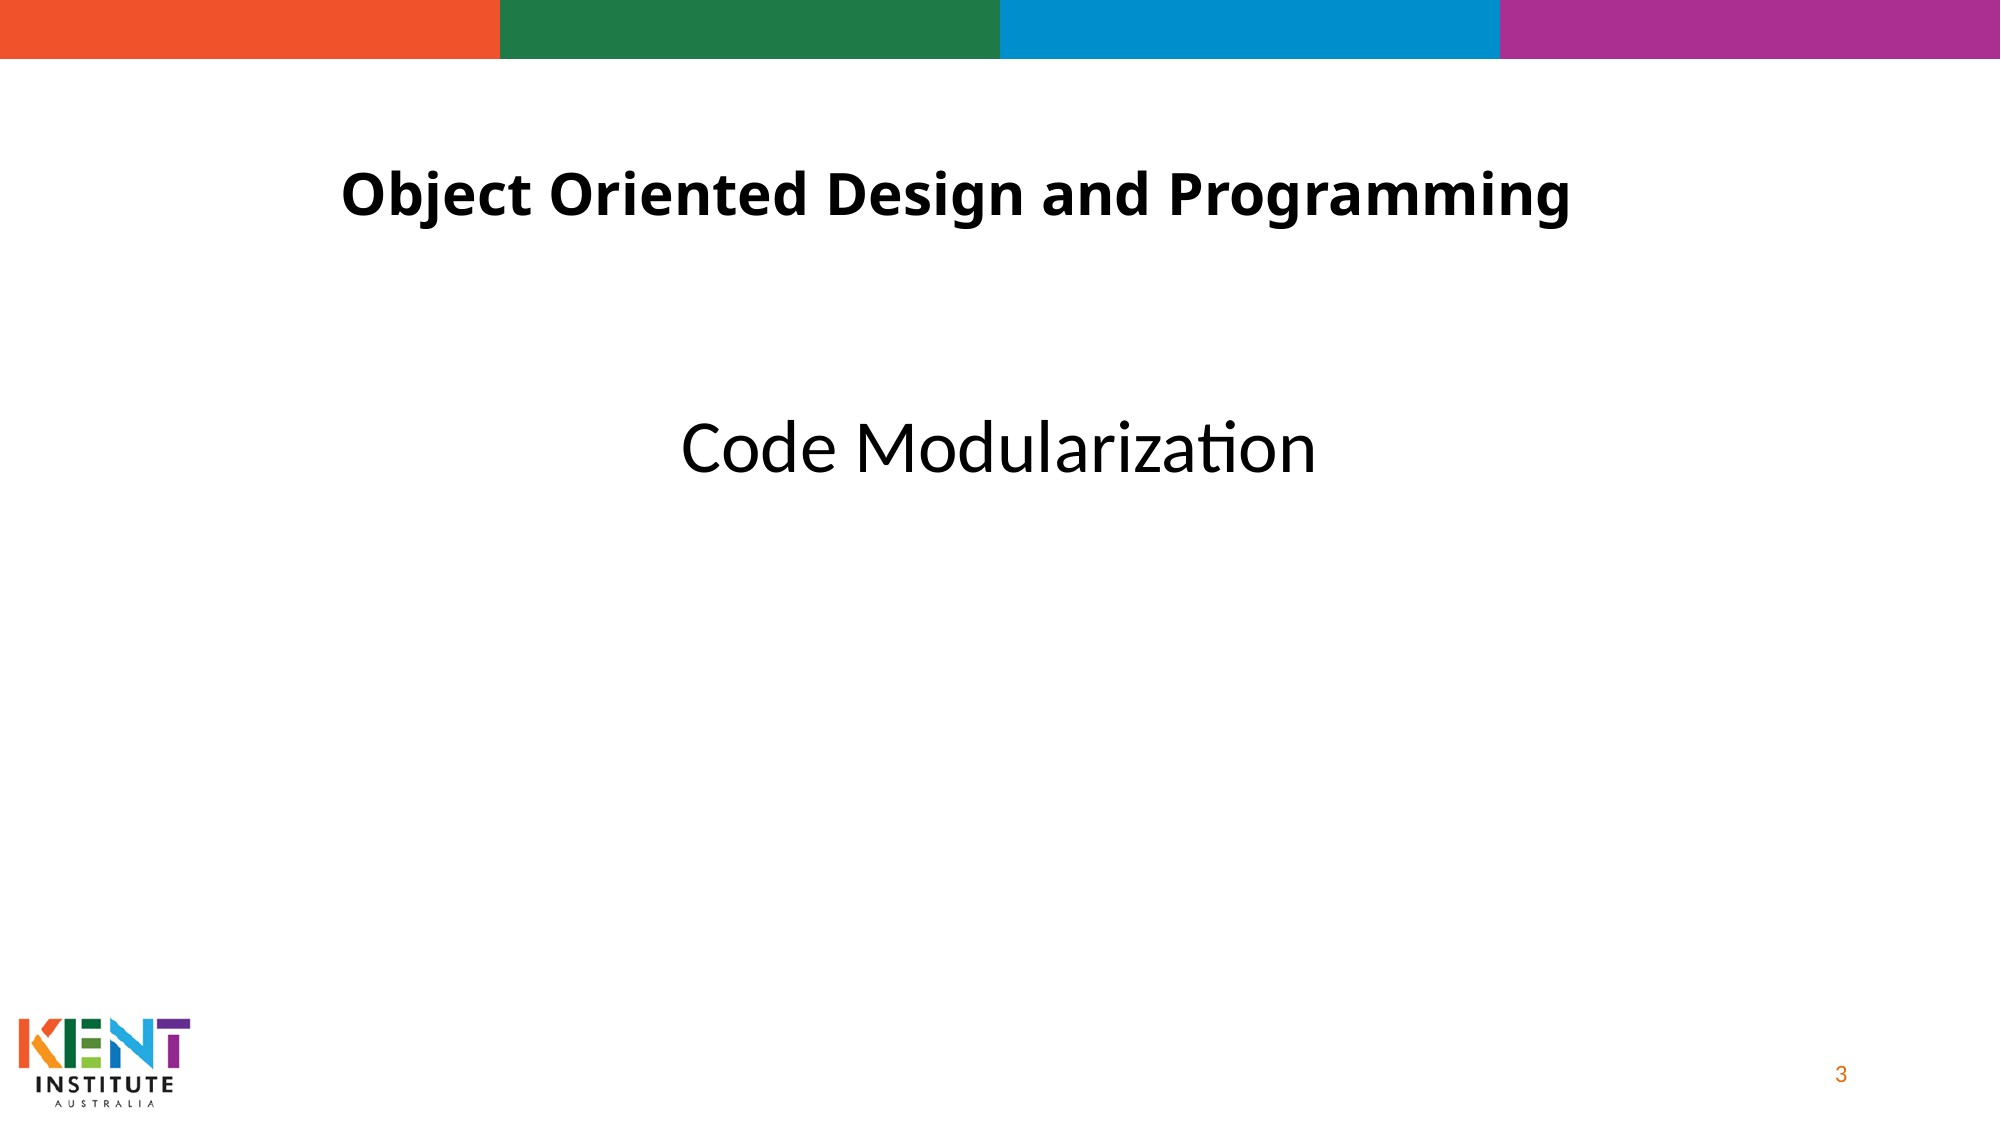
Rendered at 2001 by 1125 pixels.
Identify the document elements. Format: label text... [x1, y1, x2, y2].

title Object Oriented Design and Programming [325, 137, 1676, 325]
slide_number 3 [1412, 1042, 1863, 1103]
picture [0, 1000, 208, 1125]
list Code Modularization [324, 399, 1675, 1005]
